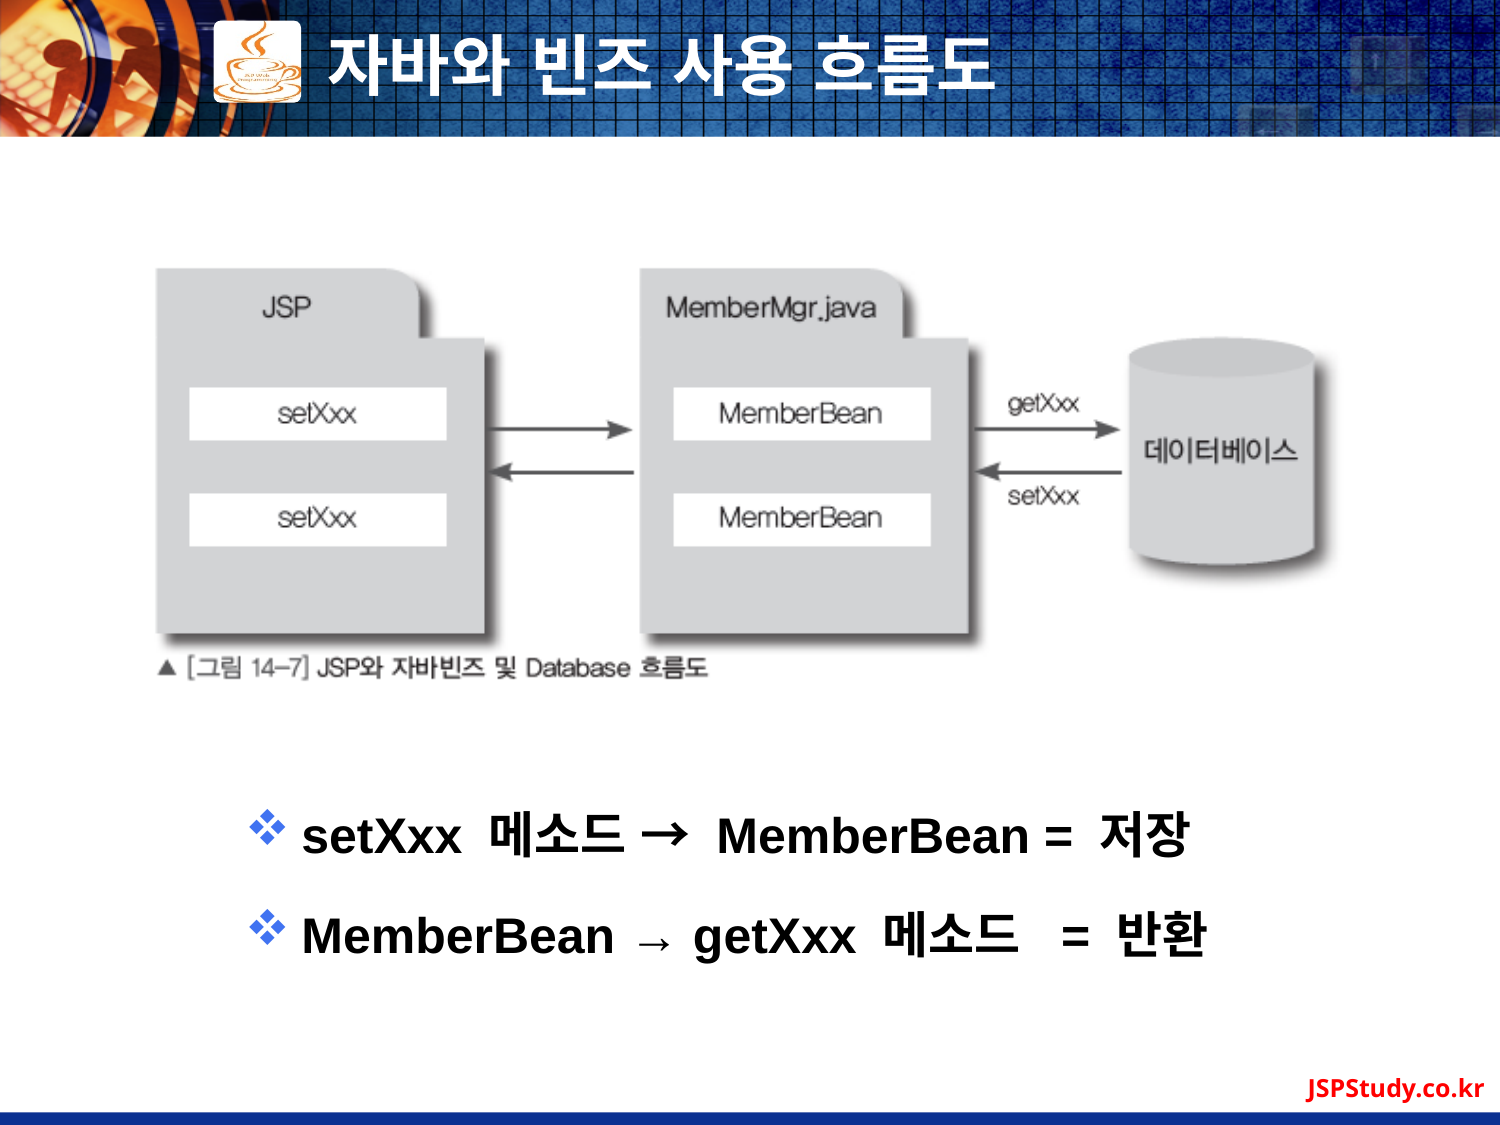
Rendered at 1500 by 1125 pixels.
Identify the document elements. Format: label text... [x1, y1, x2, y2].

title 자바와 빈즈 사용 흐름도 [312, 17, 1388, 111]
footer JSPStudy.co.kr [1024, 1064, 1500, 1118]
picture [135, 246, 1355, 720]
picture [0, 0, 1500, 138]
text_box setXxx 메소드 → MemberBean = 저장 MemberBean → getXxx 메소드 = 반환 [230, 765, 1317, 1071]
